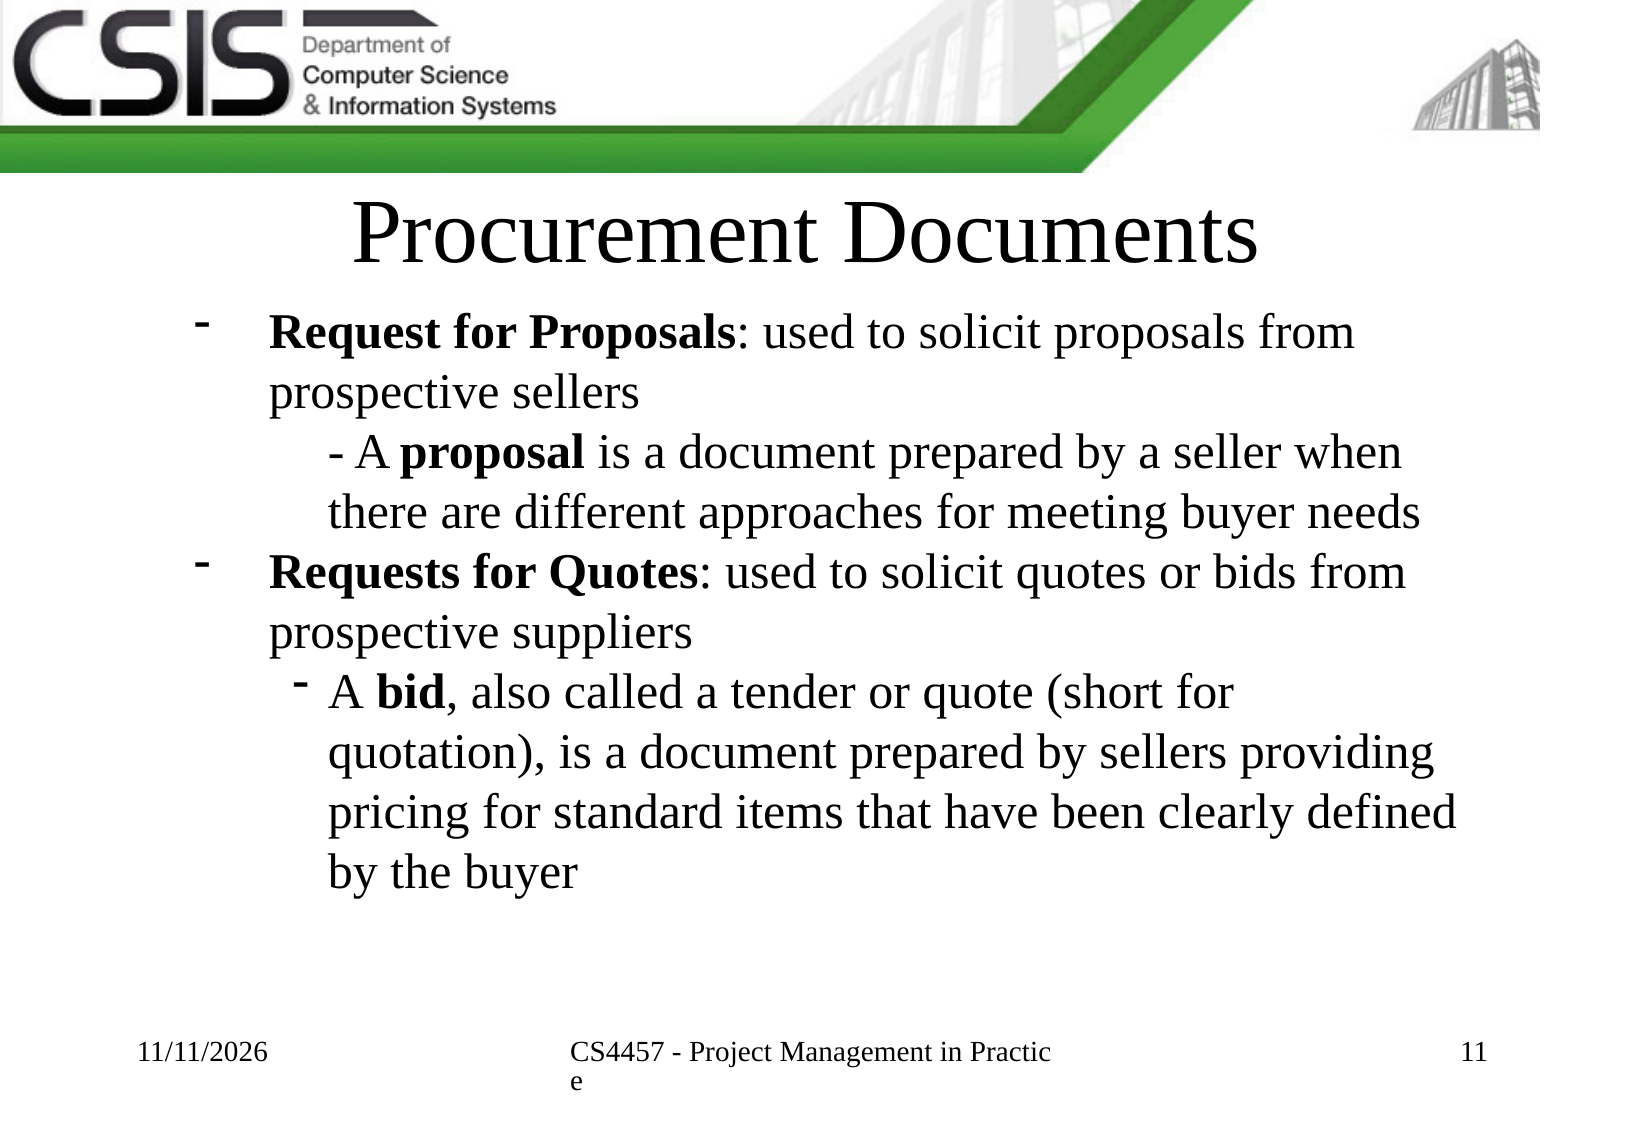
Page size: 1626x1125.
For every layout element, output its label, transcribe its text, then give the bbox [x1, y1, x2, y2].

footer CS4457 - Project Management in Practice [554, 1024, 1071, 1101]
text_box Request for Proposals: used to solicit proposals from prospective sellers - A proposal is a document prepared by a seller when there are different approaches for meeting buyer needs Requests for Quotes: used to solicit quotes or bids from prospective suppliers A bid, also called a tender or quote (short for quotation), is a document prepared by sellers providing pricing for standard items that have been clearly defined by the buyer [127, 290, 1474, 966]
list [0, 0, 1540, 173]
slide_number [121, 1024, 461, 1101]
slide_number 10 [1164, 1024, 1504, 1101]
title Procurement Documents [115, 181, 1498, 280]
